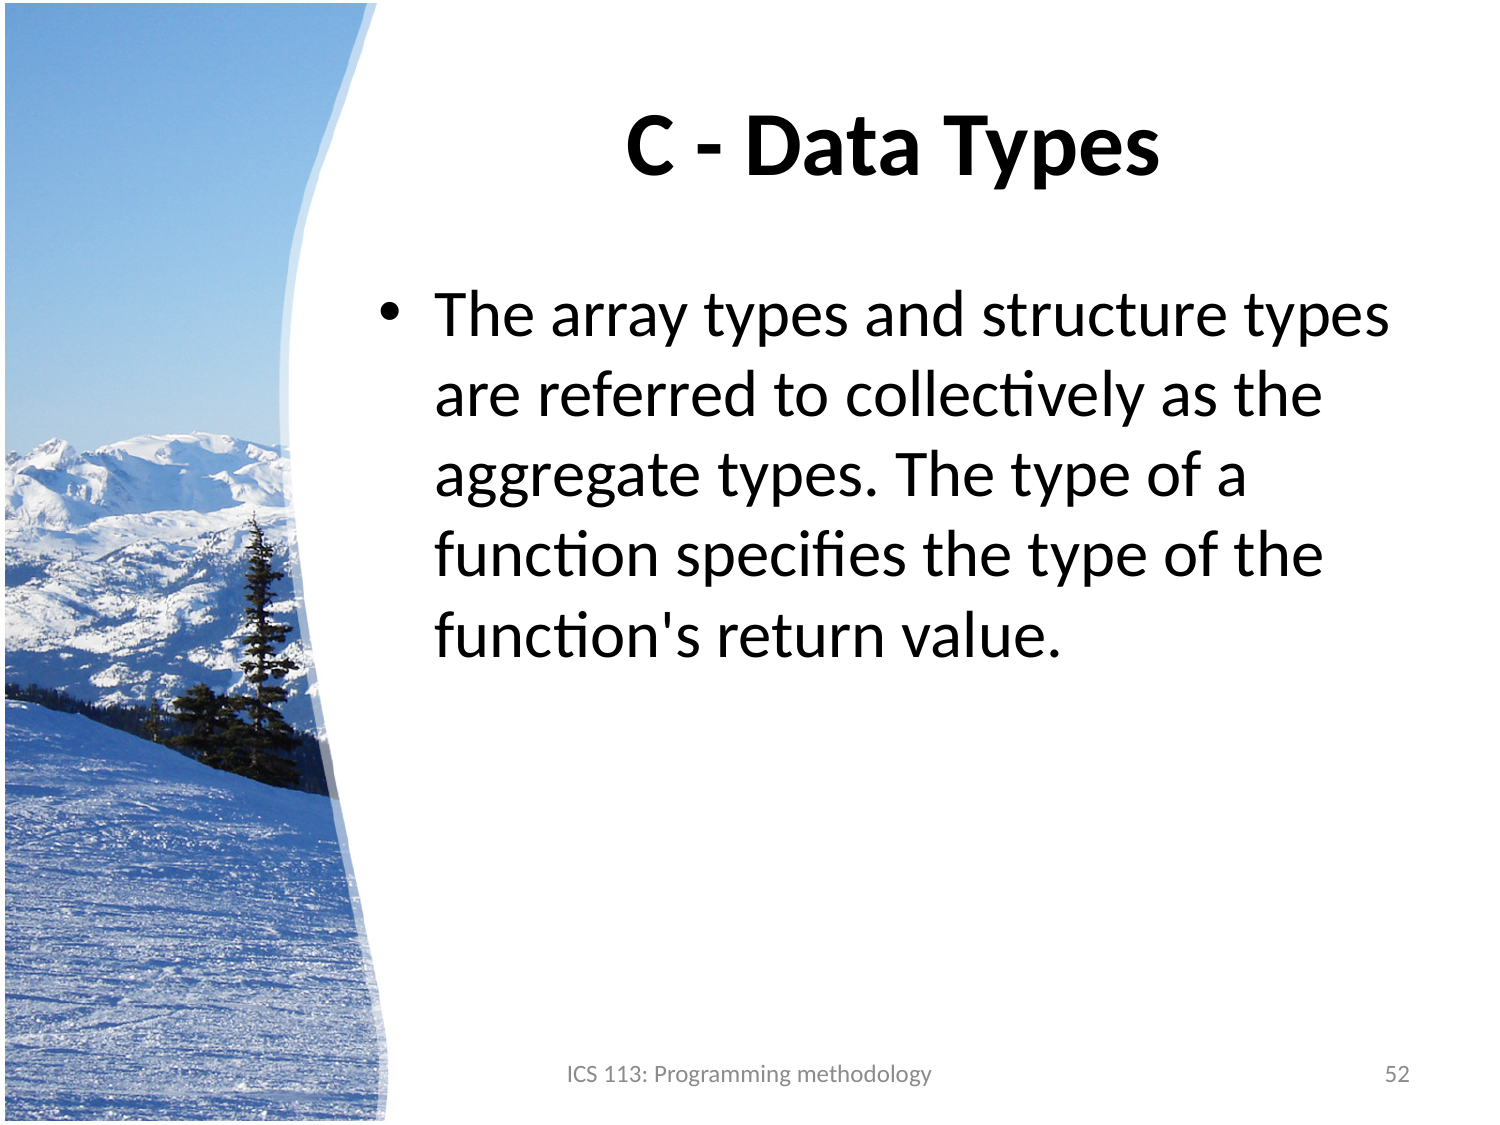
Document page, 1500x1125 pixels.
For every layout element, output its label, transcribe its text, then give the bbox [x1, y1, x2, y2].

slide_number 52 [1074, 1042, 1425, 1103]
picture [0, 0, 1500, 1125]
footer ICS 113: Programming methodology [512, 1042, 988, 1103]
list The array types and structure types are referred to collectively as the aggregate types. The type of a function specifies the type of the function's return value. [363, 262, 1426, 1006]
title C - Data Types [363, 44, 1426, 233]
